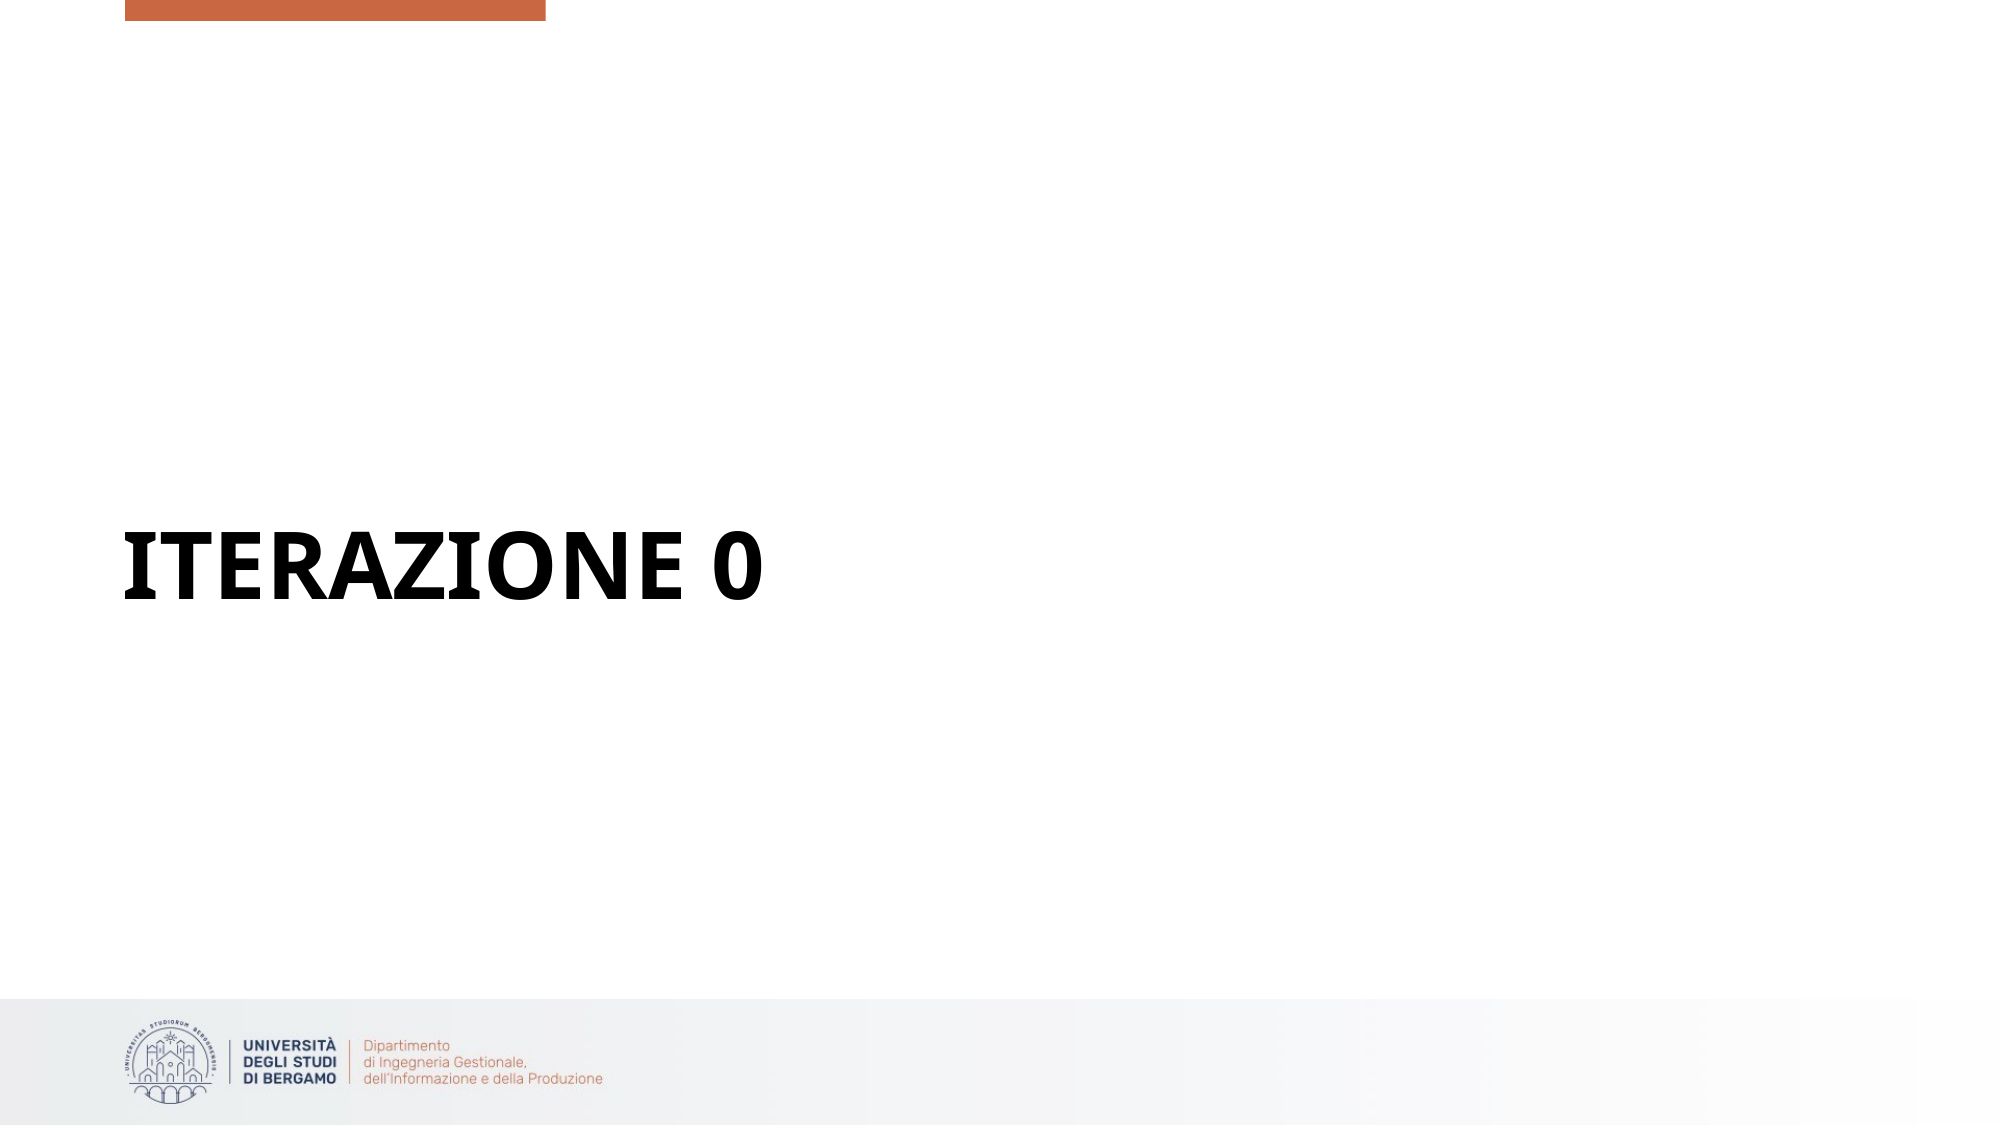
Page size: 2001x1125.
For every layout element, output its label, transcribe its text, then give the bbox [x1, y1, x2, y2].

picture [0, 999, 2000, 1125]
title ITERAZIONE 0 [123, 505, 1895, 694]
